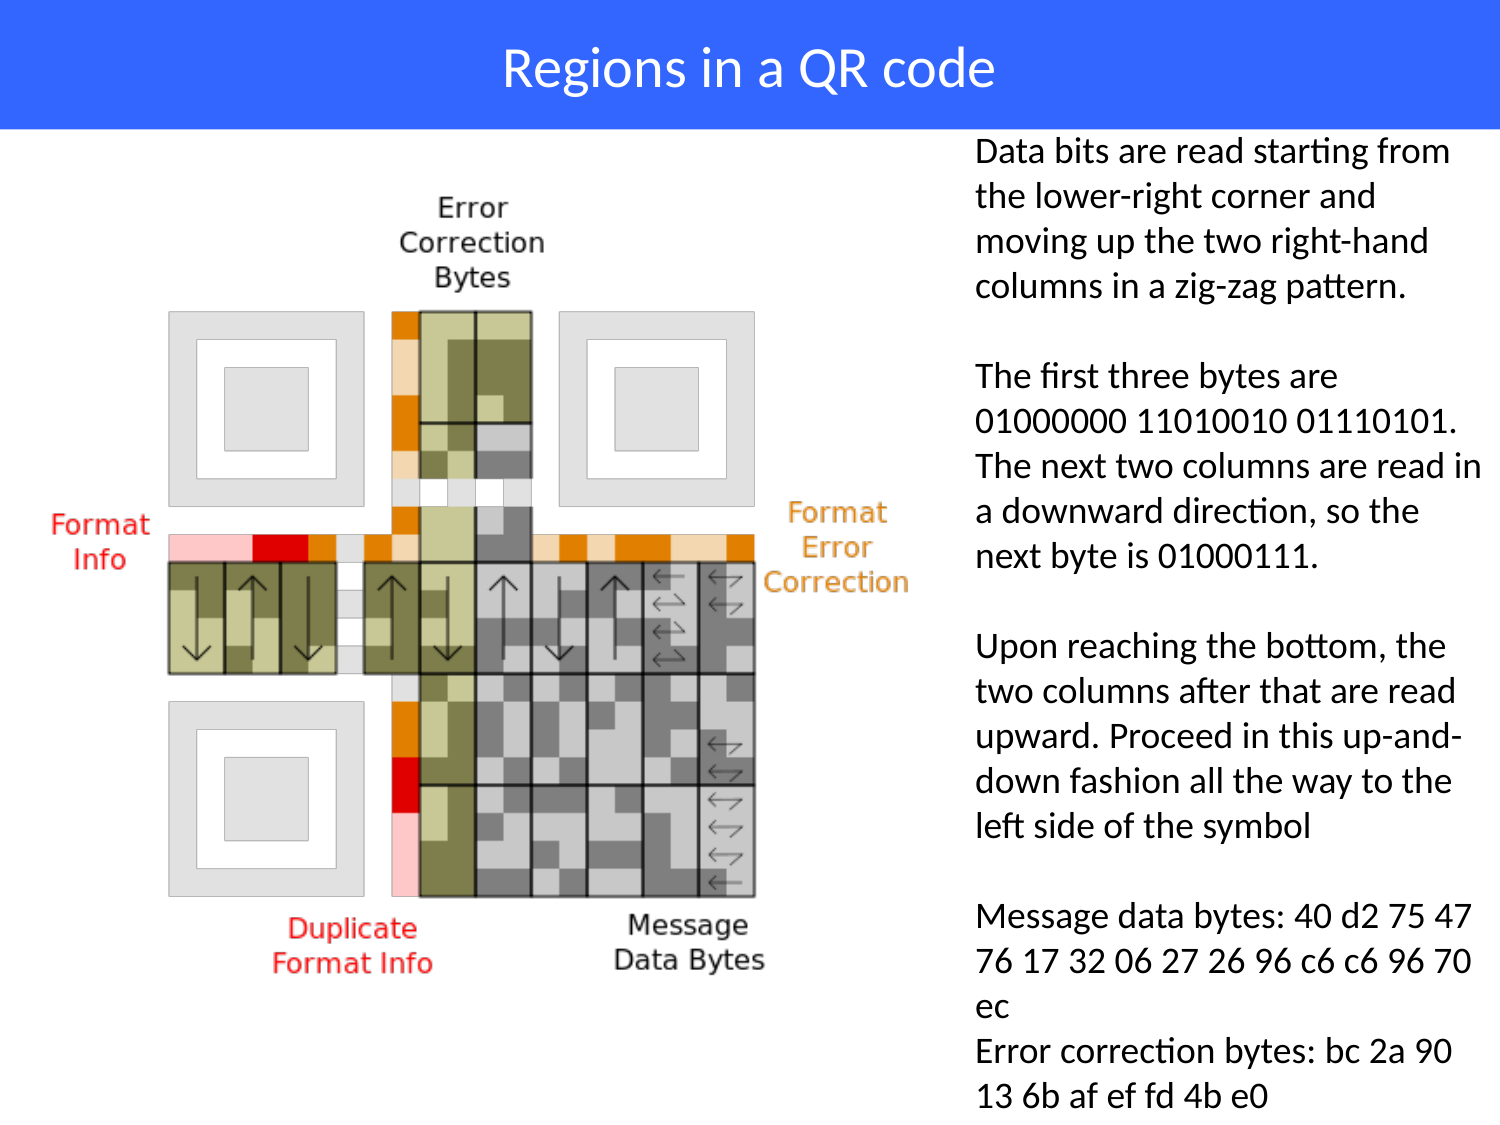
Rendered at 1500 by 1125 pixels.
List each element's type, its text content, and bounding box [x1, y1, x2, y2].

picture [2, 144, 922, 1064]
title Regions in a QR code [0, 0, 1500, 130]
text_box Data bits are read starting from the lower-right corner and moving up the two right-hand columns in a zig-zag pattern. The first three bytes are 01000000 11010010 01110101. The next two columns are read in a downward direction, so the next byte is 01000111. Upon reaching the bottom, the two columns after that are read upward. Proceed in this up-and-down fashion all the way to the left side of the symbol Message data bytes: 40 d2 75 47 76 17 32 06 27 26 96 c6 c6 96 70 ec Error correction bytes: bc 2a 90 13 6b af ef fd 4b e0 [960, 118, 1500, 1123]
